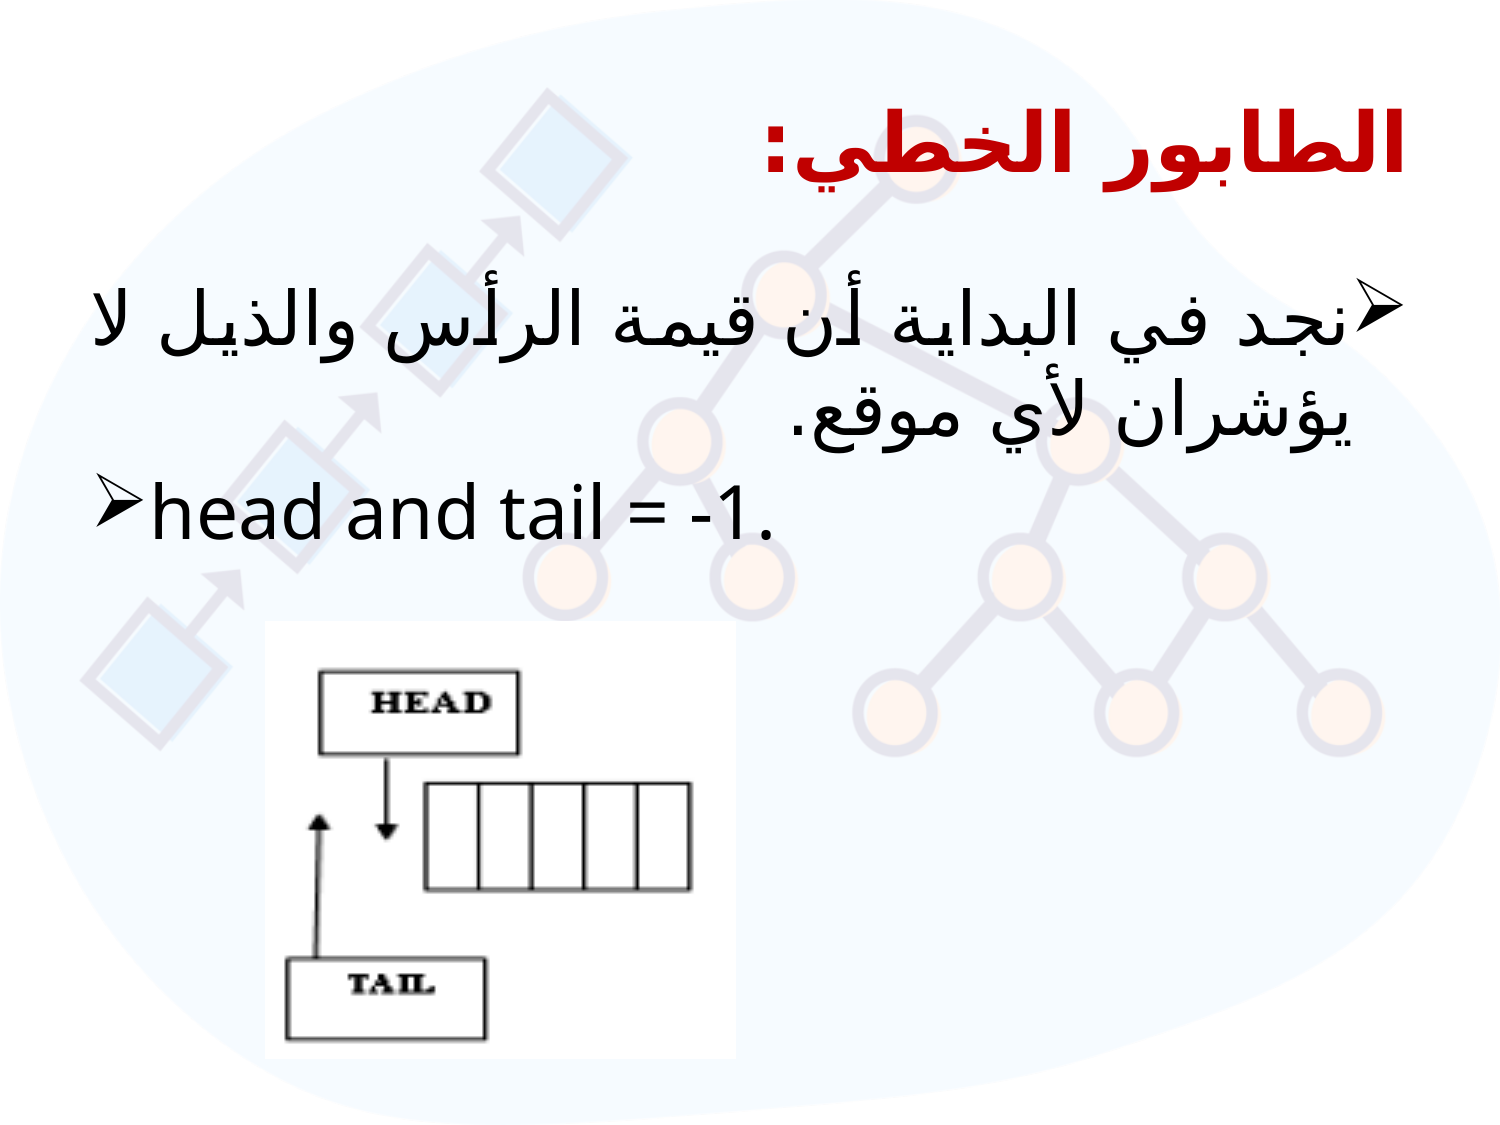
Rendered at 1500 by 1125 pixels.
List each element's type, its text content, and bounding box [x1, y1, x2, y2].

list نجد في البداية أن قيمة الرأس والذيل لا يؤشران لأي موقع. head and tail = -1. [75, 262, 1425, 1005]
picture [265, 621, 736, 1059]
title الطابور الخطي: [75, 45, 1425, 233]
